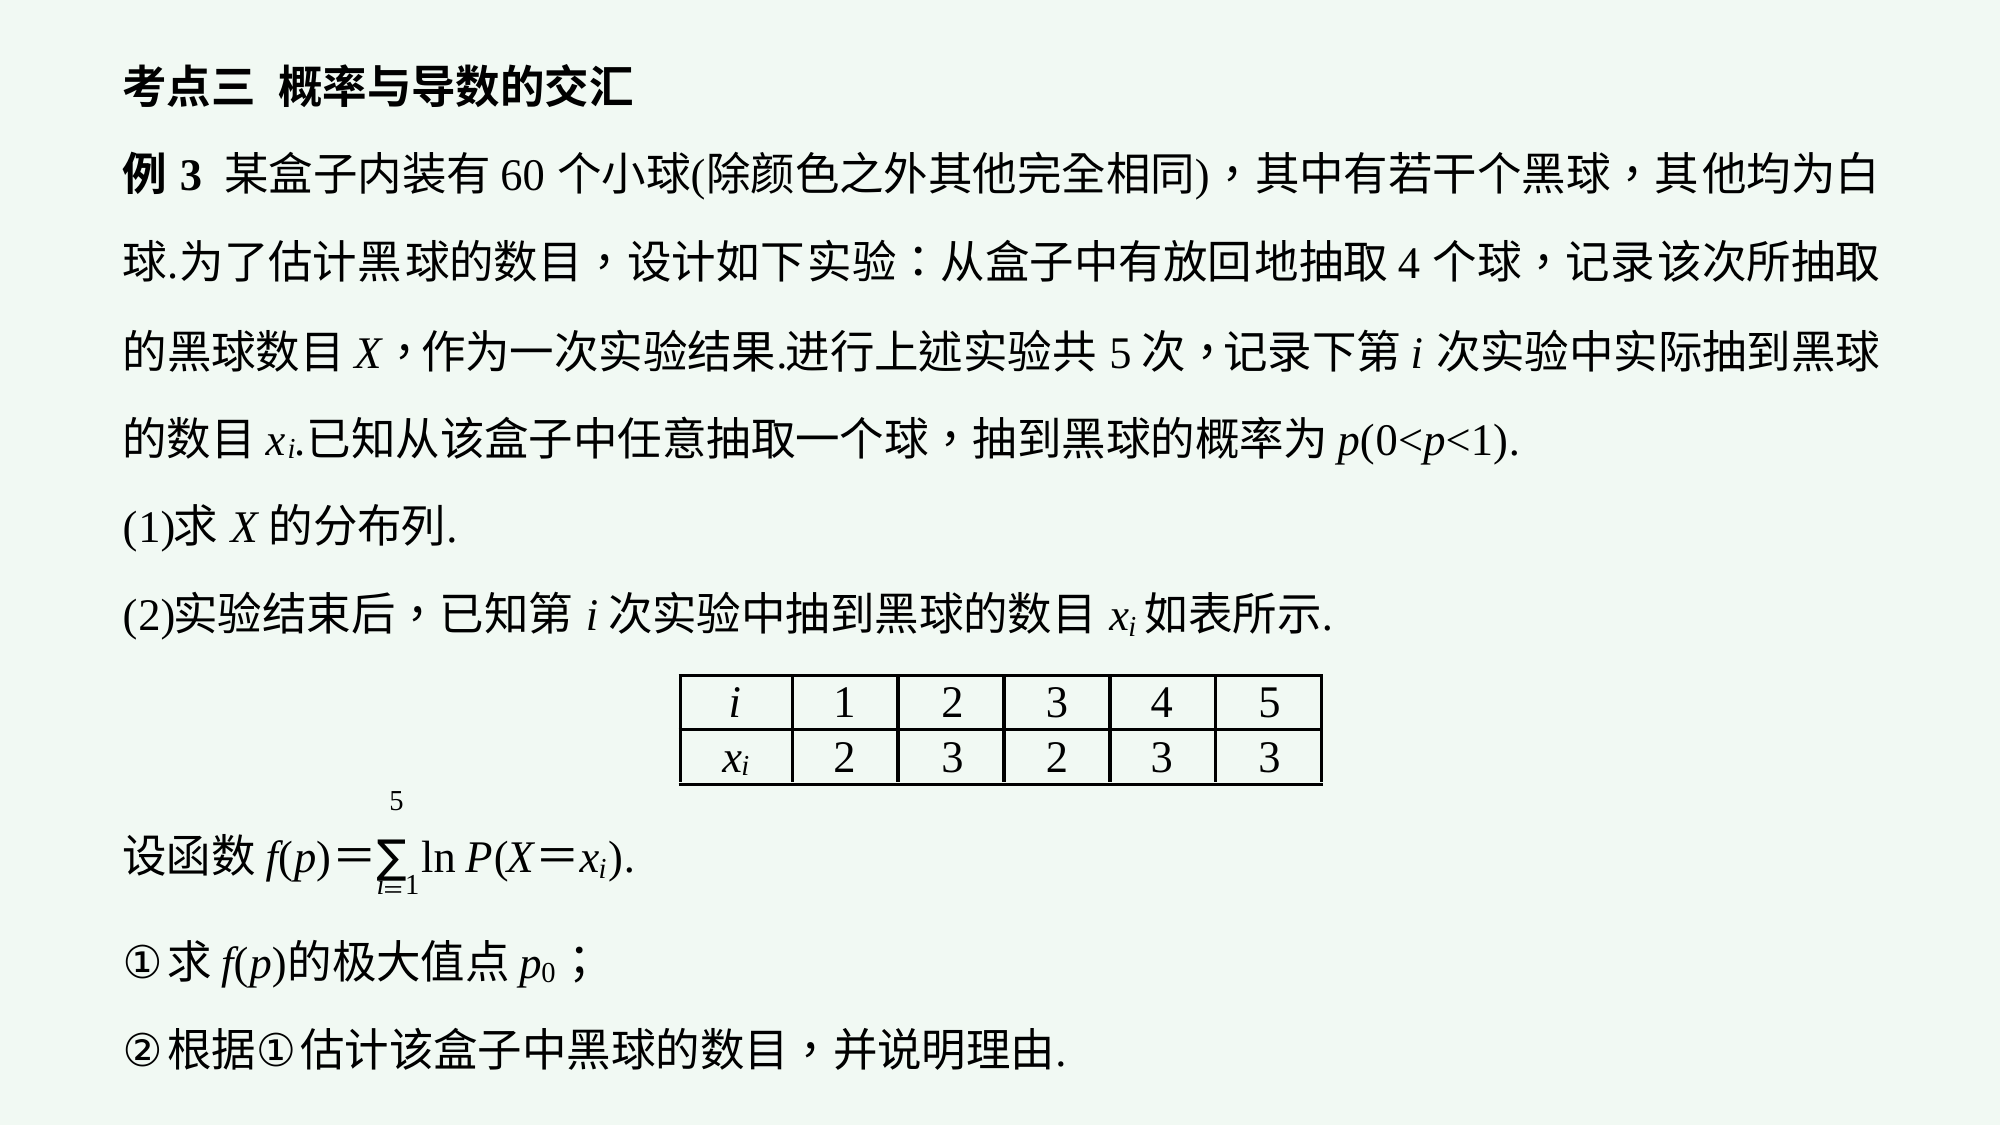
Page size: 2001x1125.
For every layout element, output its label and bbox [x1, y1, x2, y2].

text_box [122, 58, 1881, 1111]
